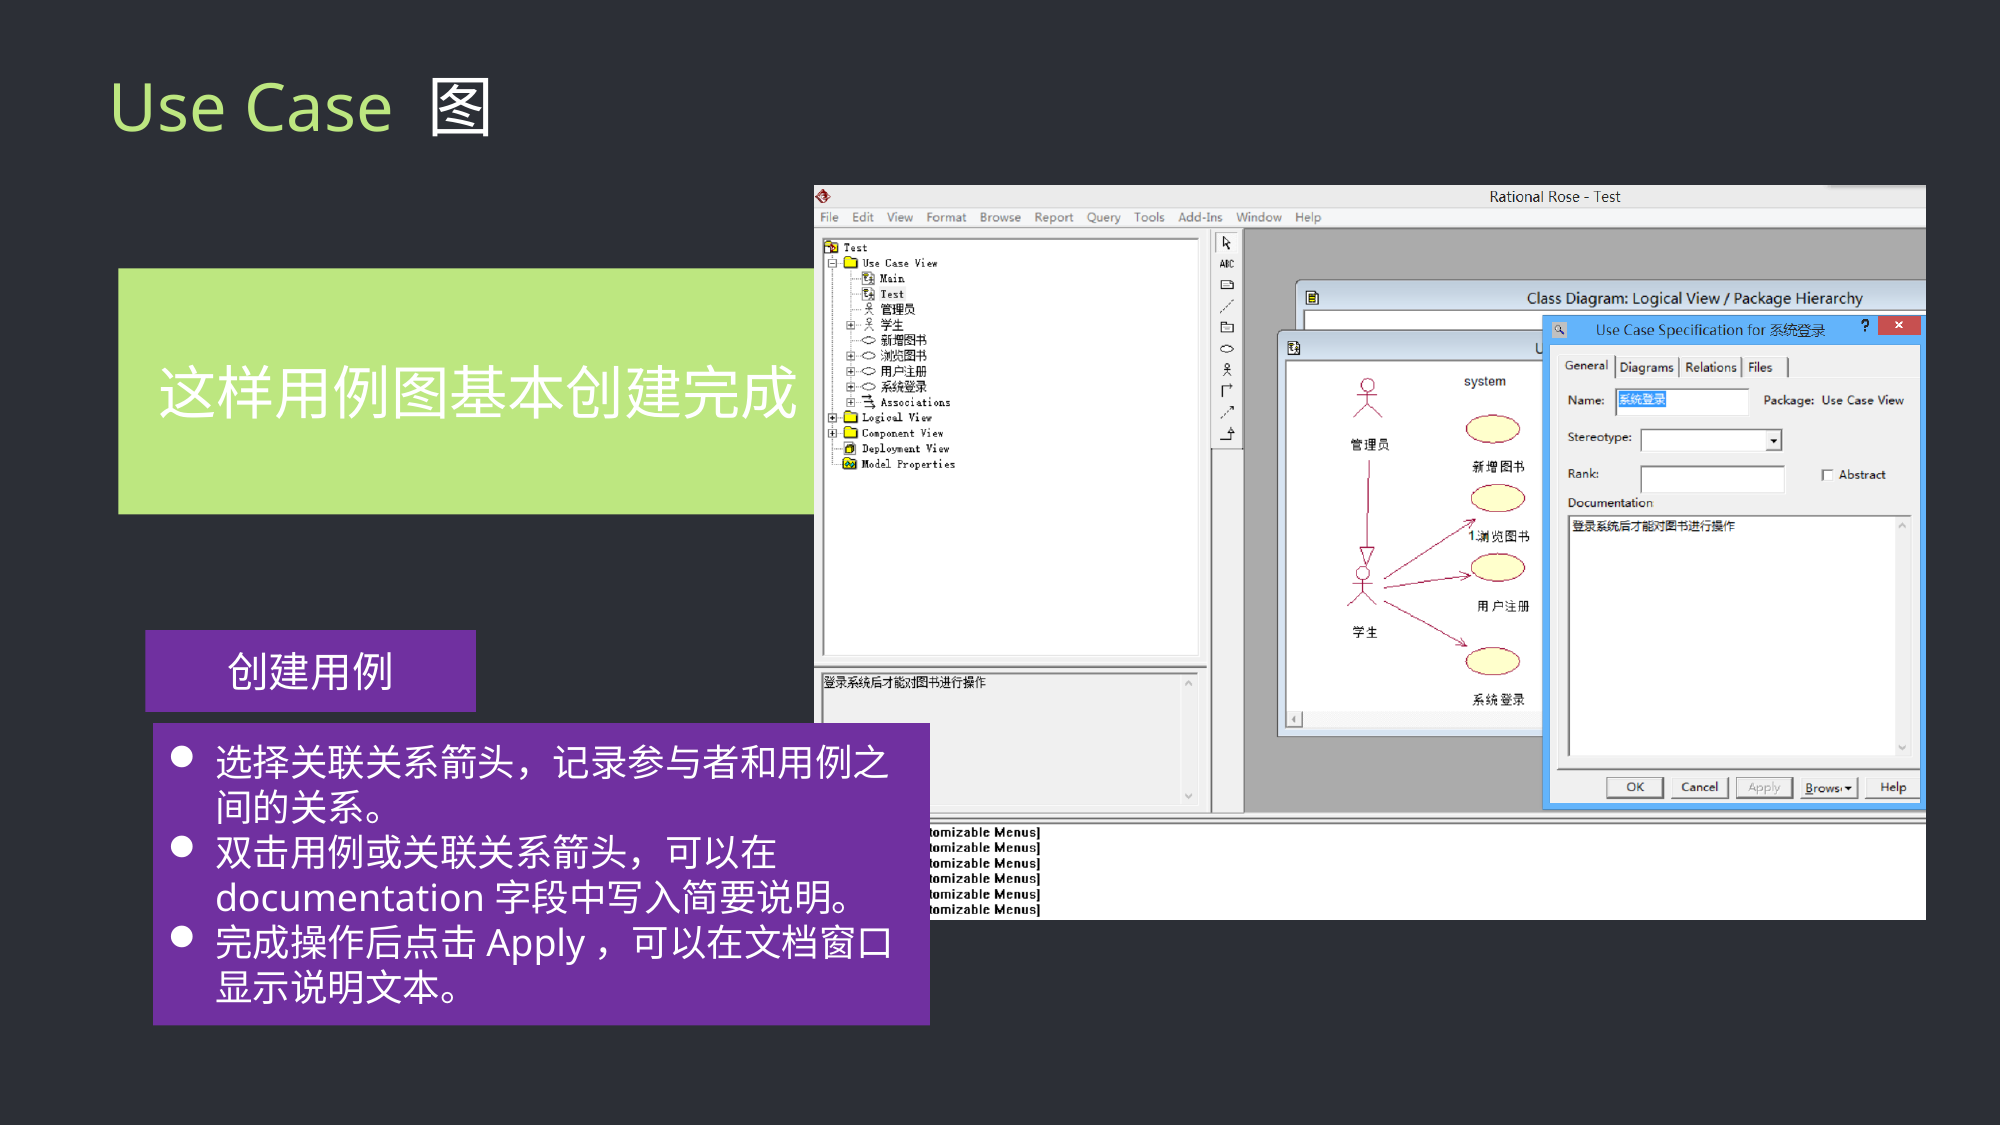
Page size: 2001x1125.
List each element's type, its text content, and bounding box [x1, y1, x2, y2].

picture [814, 185, 1926, 920]
text_box 这样用例图基本创建完成 [143, 348, 814, 434]
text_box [145, 630, 930, 1026]
text_box Use Case 图 [94, 57, 509, 152]
text_box [117, 267, 814, 515]
